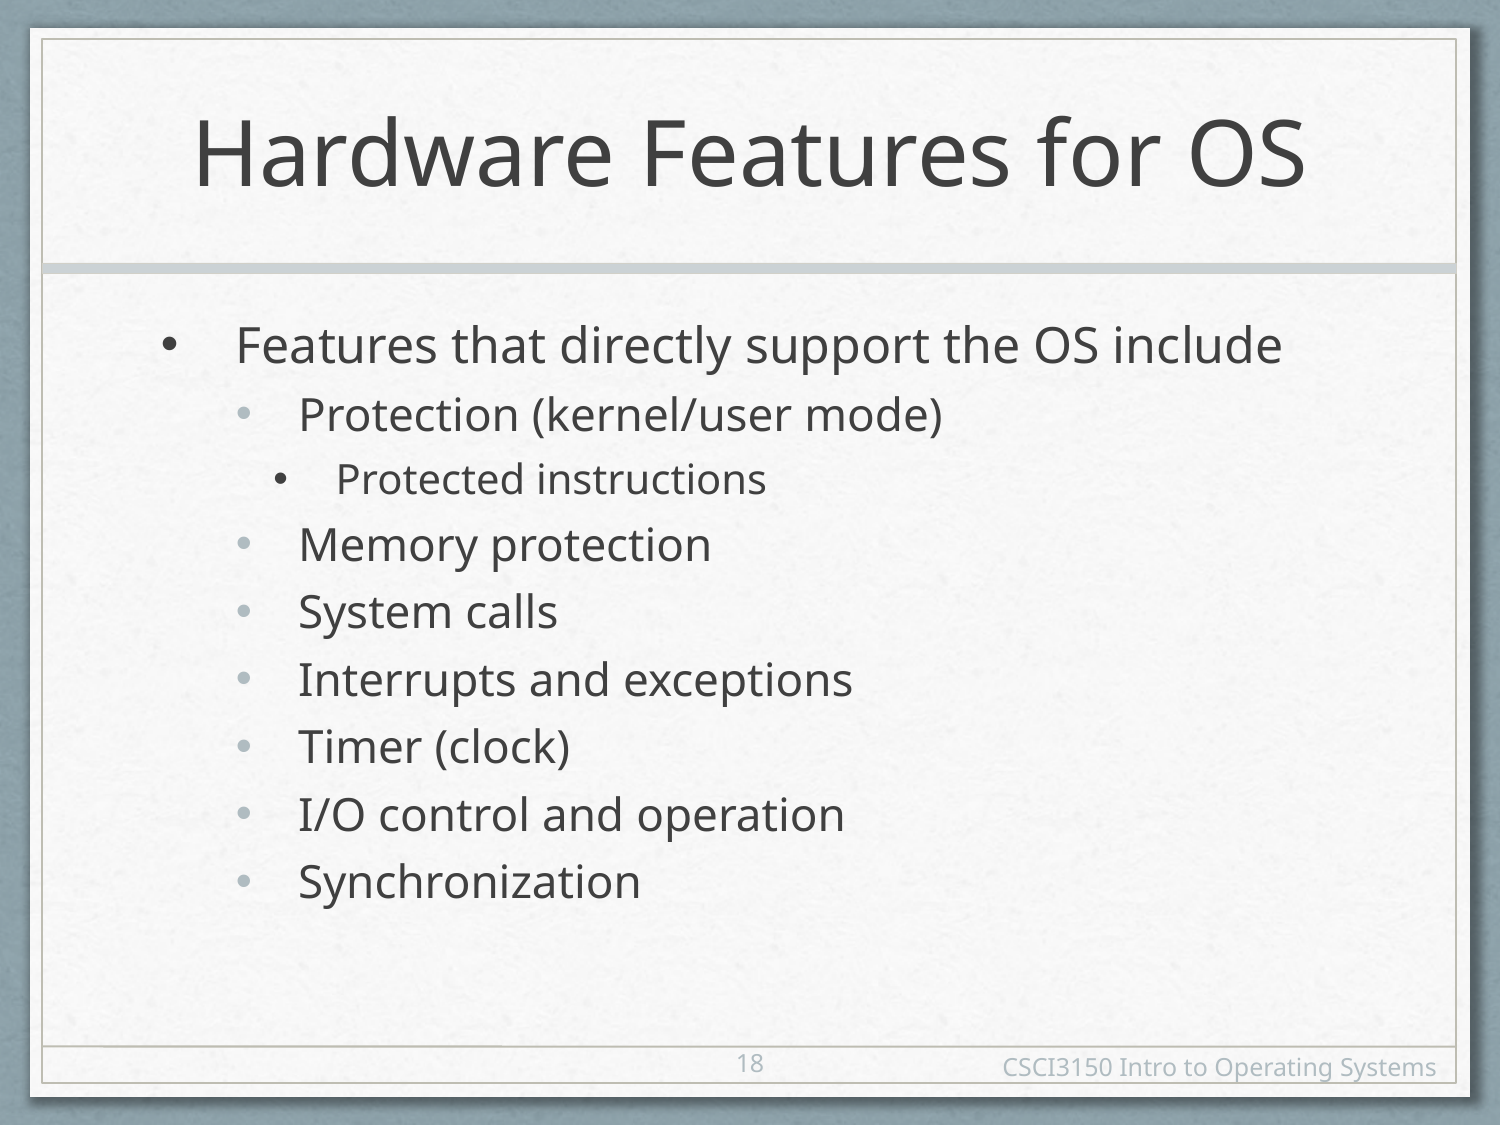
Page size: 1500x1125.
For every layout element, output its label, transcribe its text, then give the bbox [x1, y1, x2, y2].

picture [30, 28, 1470, 1097]
list Features that directly support the OS include Protection (kernel/user mode) Protected instructions Memory protection System calls Interrupts and exceptions Timer (clock) I/O control and operation Synchronization [145, 305, 1351, 951]
footer CSCI3150 Intro to Operating Systems [977, 1045, 1453, 1088]
slide_number 18 [687, 1042, 813, 1088]
title Hardware Features for OS [147, 40, 1353, 260]
